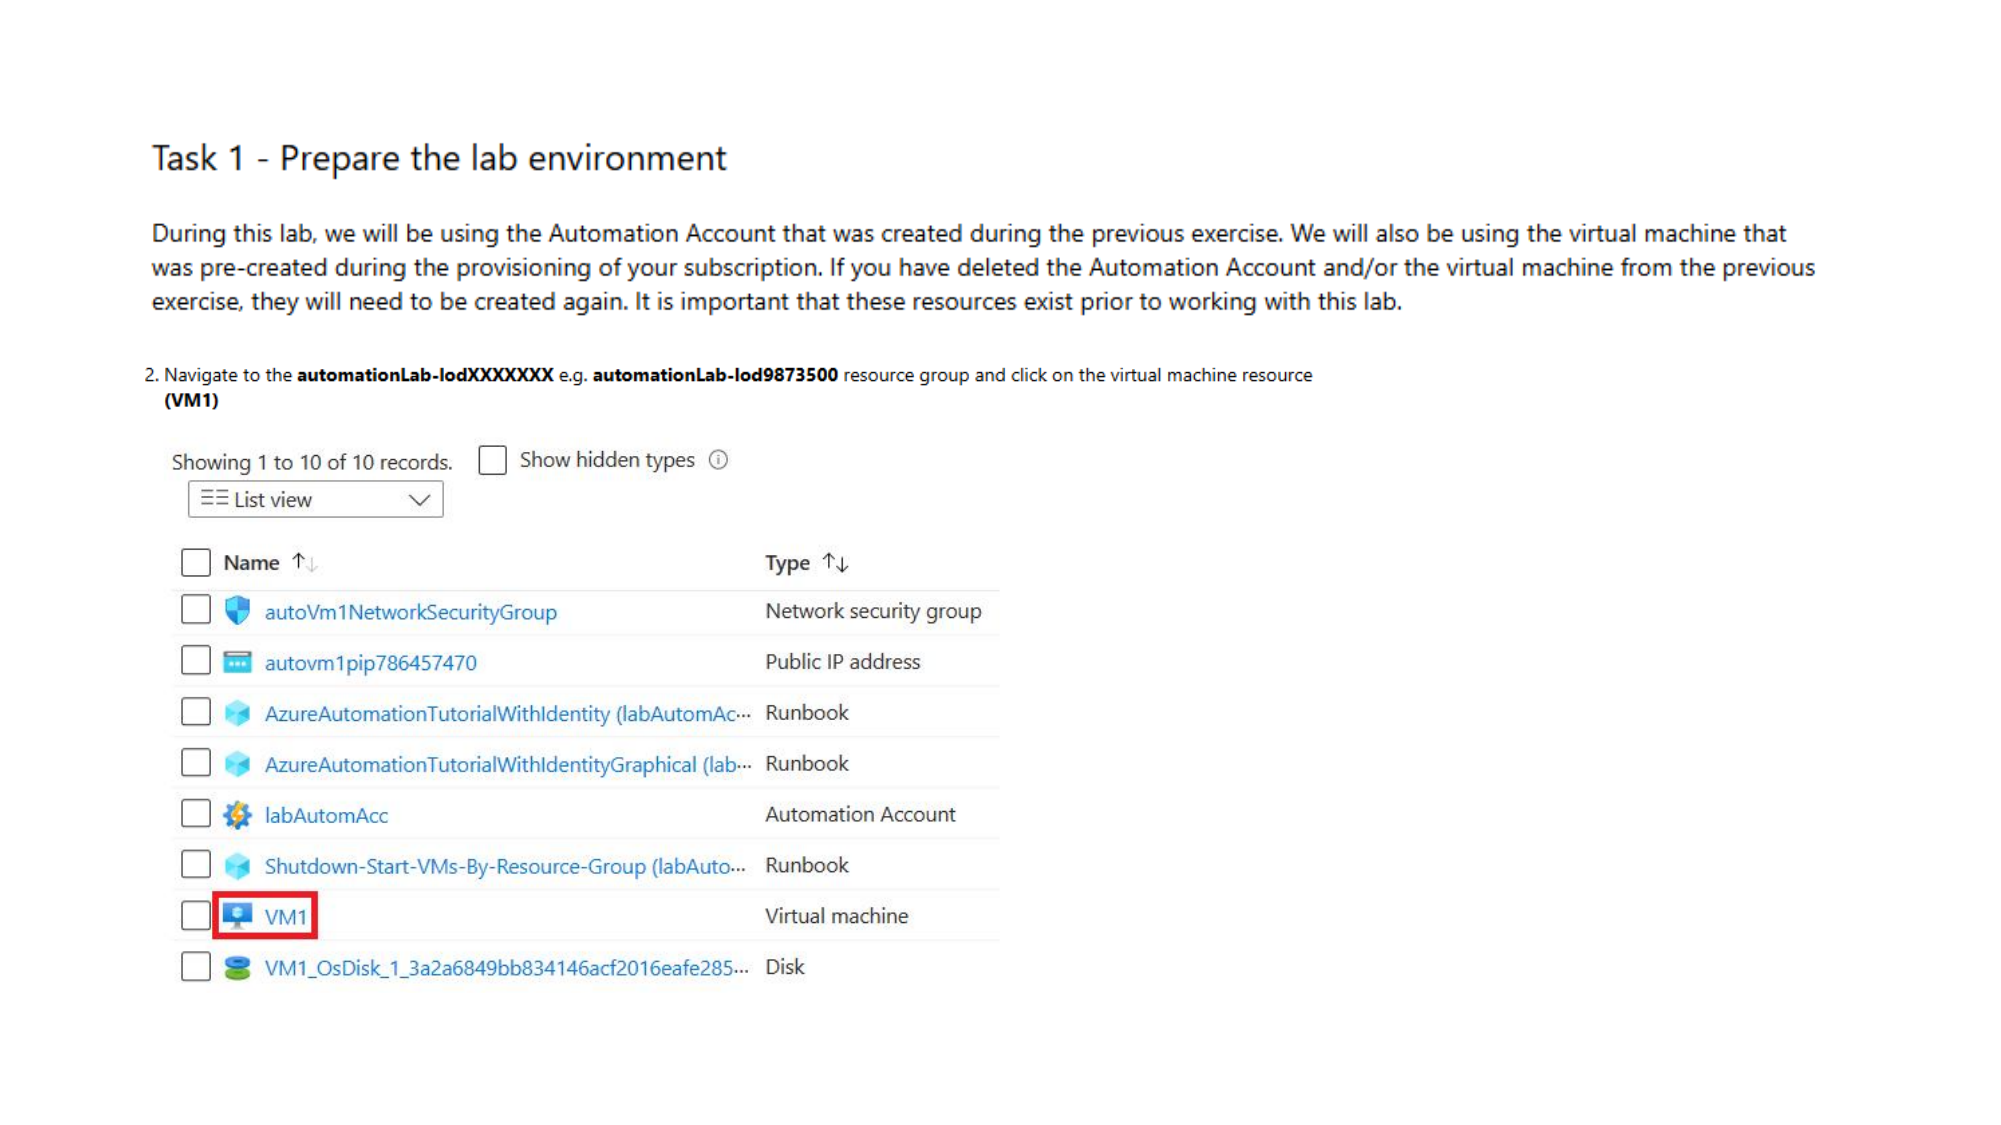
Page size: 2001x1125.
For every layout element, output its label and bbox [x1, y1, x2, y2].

picture [136, 115, 1848, 337]
picture [136, 355, 1365, 1002]
